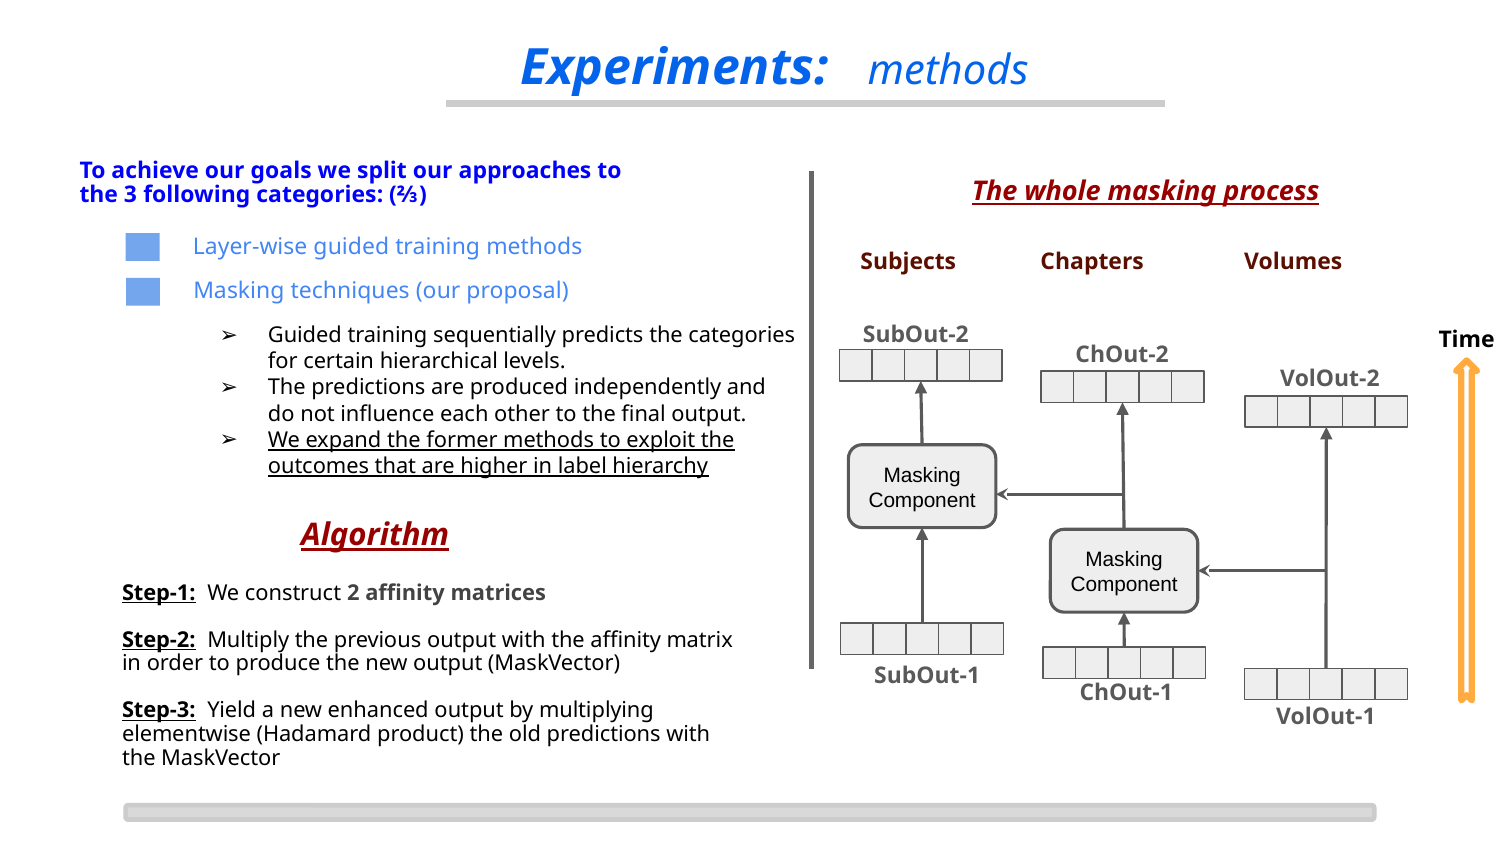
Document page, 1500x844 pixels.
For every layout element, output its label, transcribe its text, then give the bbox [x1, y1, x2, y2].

text_box Subjects [840, 232, 976, 288]
text_box Algorithm [223, 503, 527, 568]
text_box Guided training sequentially predicts the categories for certain hierarchical levels. The predictions are produced independently and do not influence each other to the final output. We expand the former methods to exploit the outcomes that are higher in label hierarchy [177, 305, 807, 493]
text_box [1244, 349, 1408, 428]
text_box Step-1: We construct 2 affinity matrices Step-2: Multiply the previous output with the affinity matrix in order to produce the new output (MaskVector) Step-3: Yield a new enhanced output by multiplying elementwise (Hadamard product) the old predictions with the MaskVector [107, 566, 760, 785]
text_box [1042, 646, 1206, 723]
text_box [125, 805, 1375, 820]
text_box Chapters [1024, 232, 1160, 288]
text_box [848, 444, 1125, 624]
text_box To achieve our goals we split our approaches to the 3 following categories: (⅔) [64, 143, 667, 223]
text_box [1244, 668, 1408, 746]
text_box Experiments: methods [440, 20, 1108, 115]
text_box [829, 305, 1004, 382]
text_box Volumes [1223, 232, 1363, 288]
text_box [126, 277, 160, 306]
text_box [1050, 529, 1326, 648]
text_box Masking techniques (our proposal) [178, 273, 689, 318]
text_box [1040, 325, 1205, 403]
text_box [125, 233, 160, 261]
text_box The whole masking process [951, 162, 1340, 221]
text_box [840, 622, 1004, 705]
text_box Layer-wise guided training methods [177, 220, 689, 273]
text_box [1415, 310, 1500, 701]
